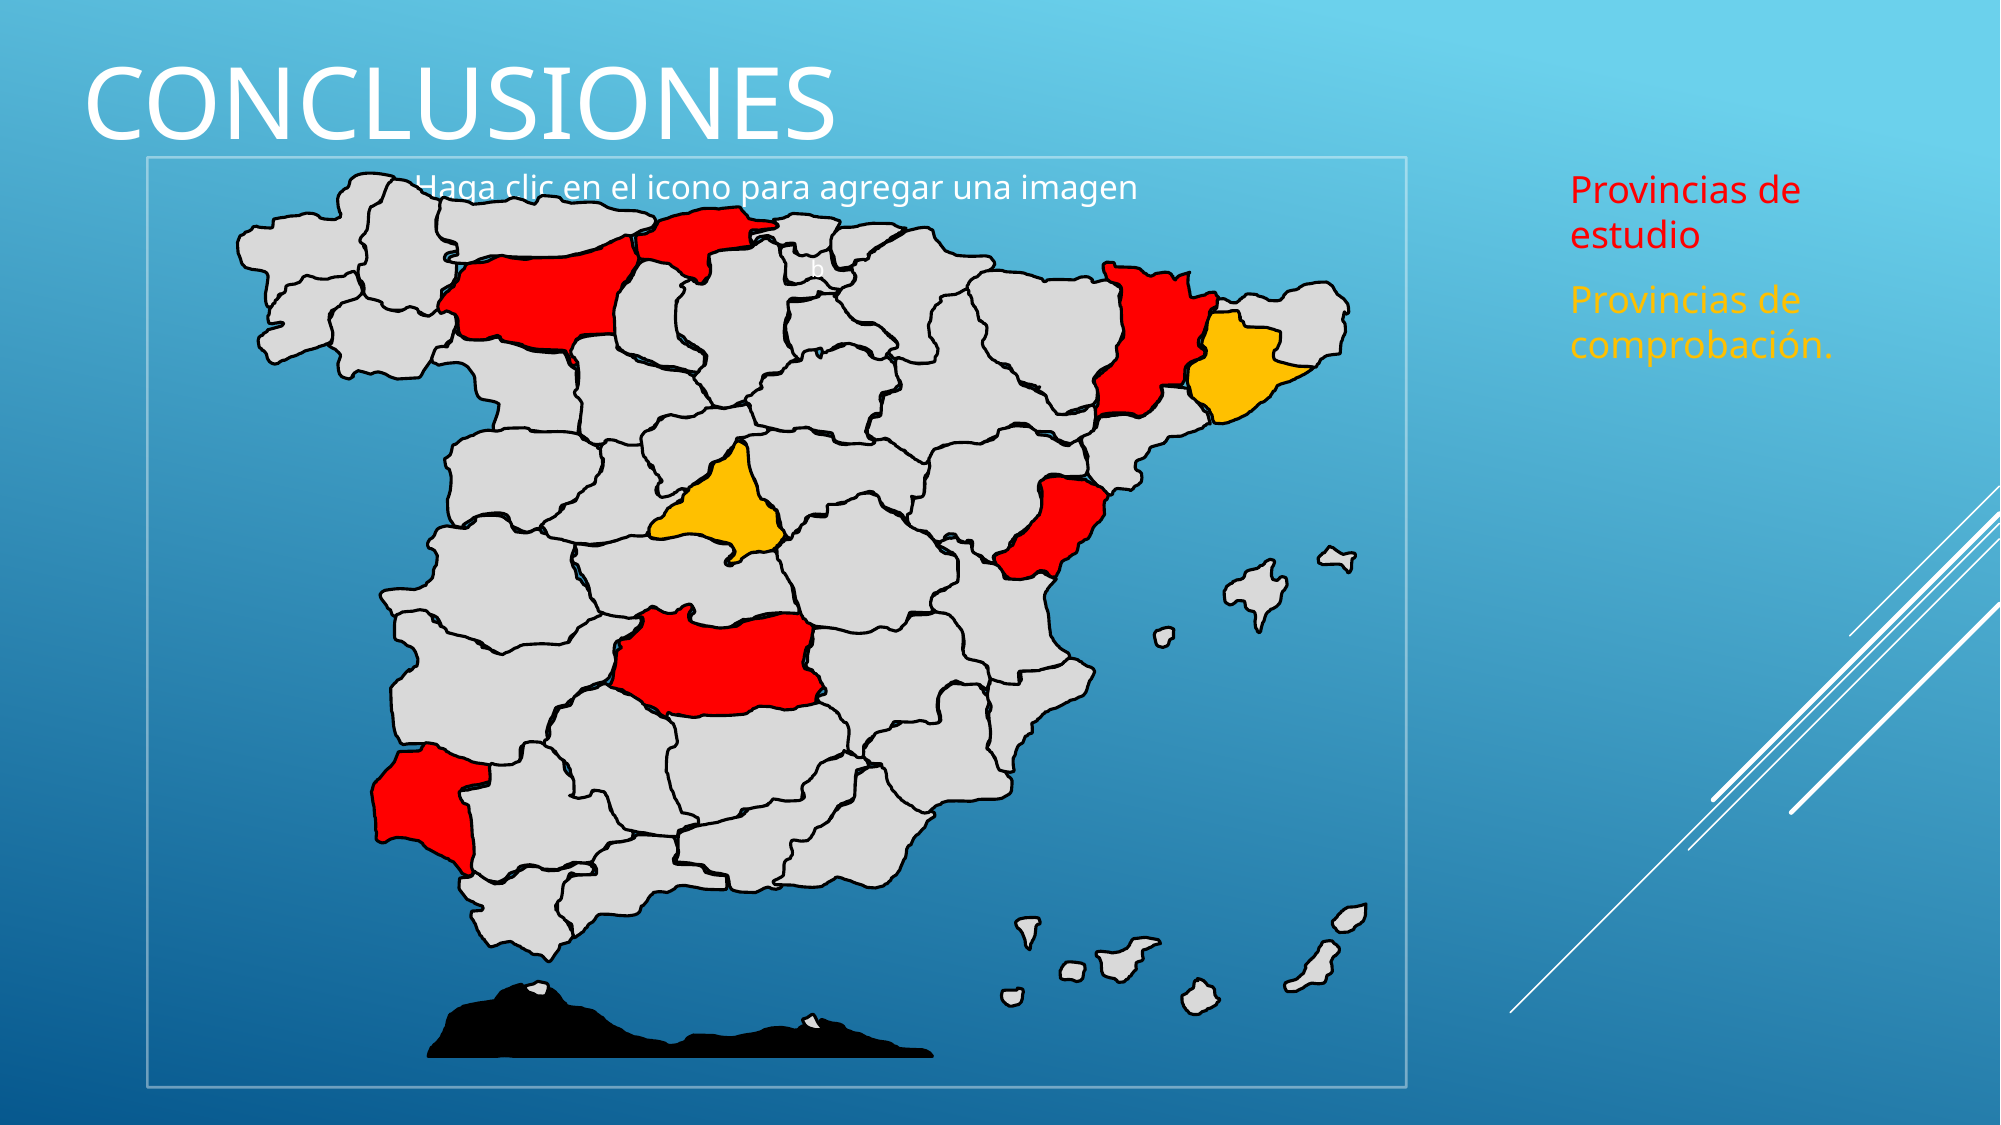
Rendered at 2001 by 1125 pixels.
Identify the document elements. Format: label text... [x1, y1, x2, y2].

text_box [237, 172, 1367, 1057]
list Provincias de estudio Provincias de comprobación. [1554, 158, 1888, 438]
picture [148, 158, 1406, 1087]
title CONCLUSIONES [67, 34, 959, 167]
